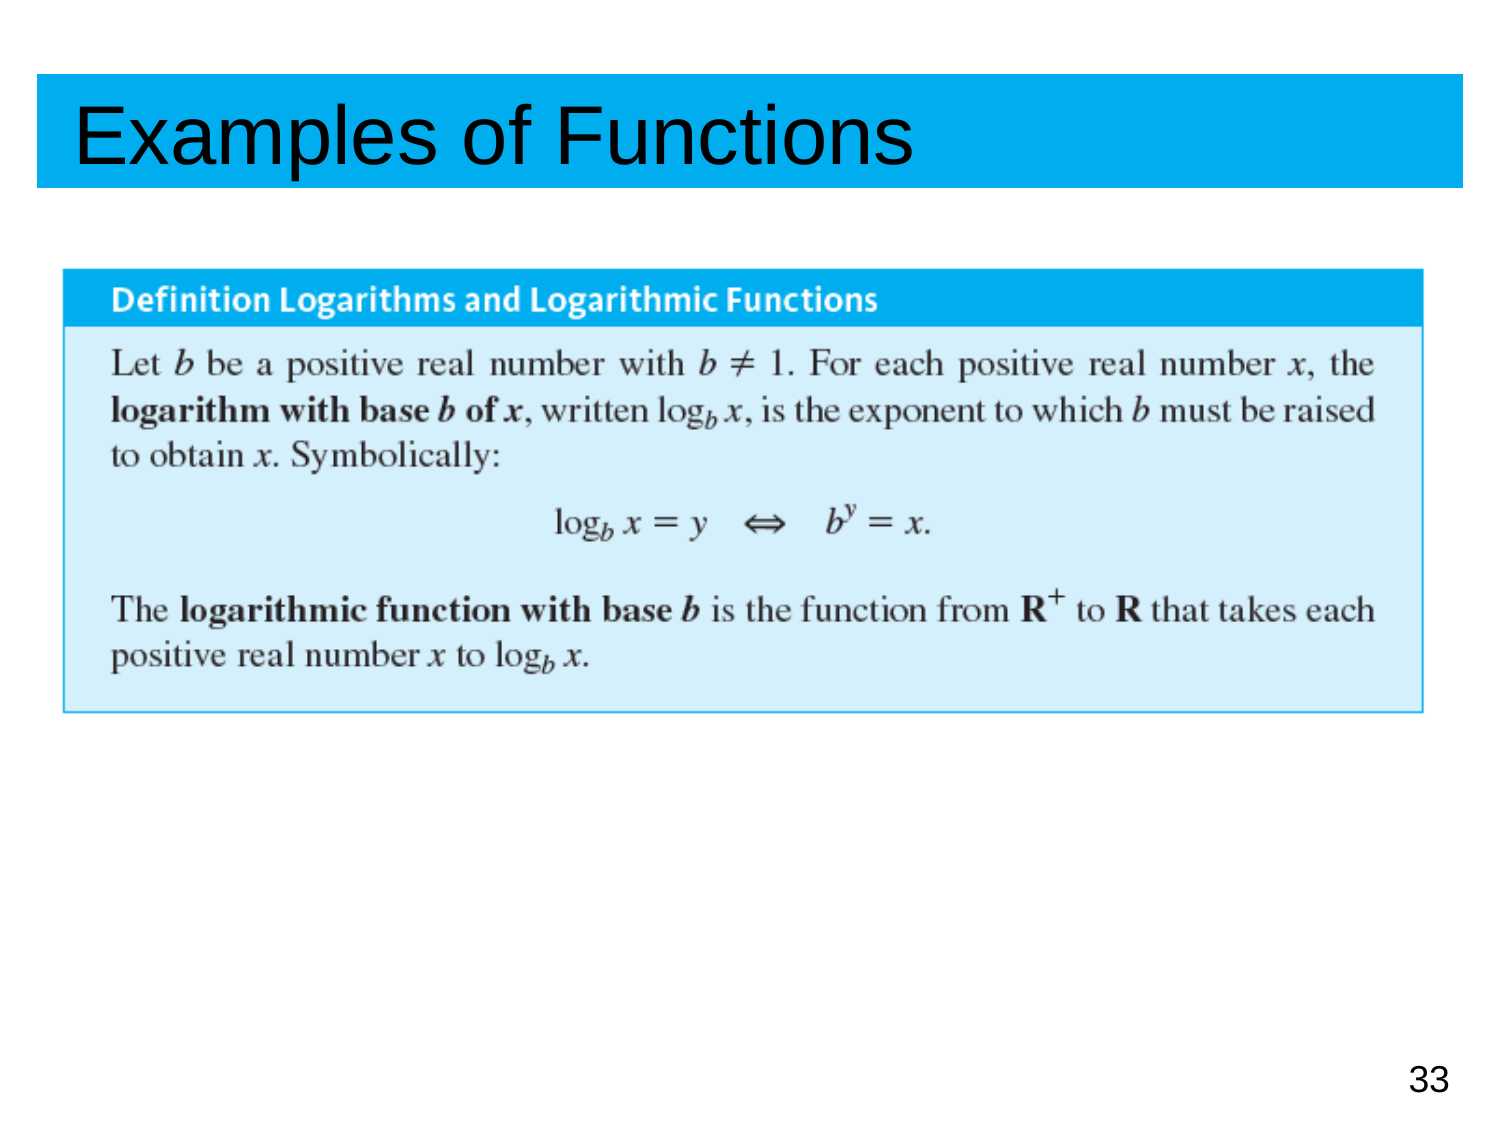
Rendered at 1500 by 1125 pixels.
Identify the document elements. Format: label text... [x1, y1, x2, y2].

picture [54, 257, 1439, 721]
title Examples of Functions [58, 37, 1408, 225]
